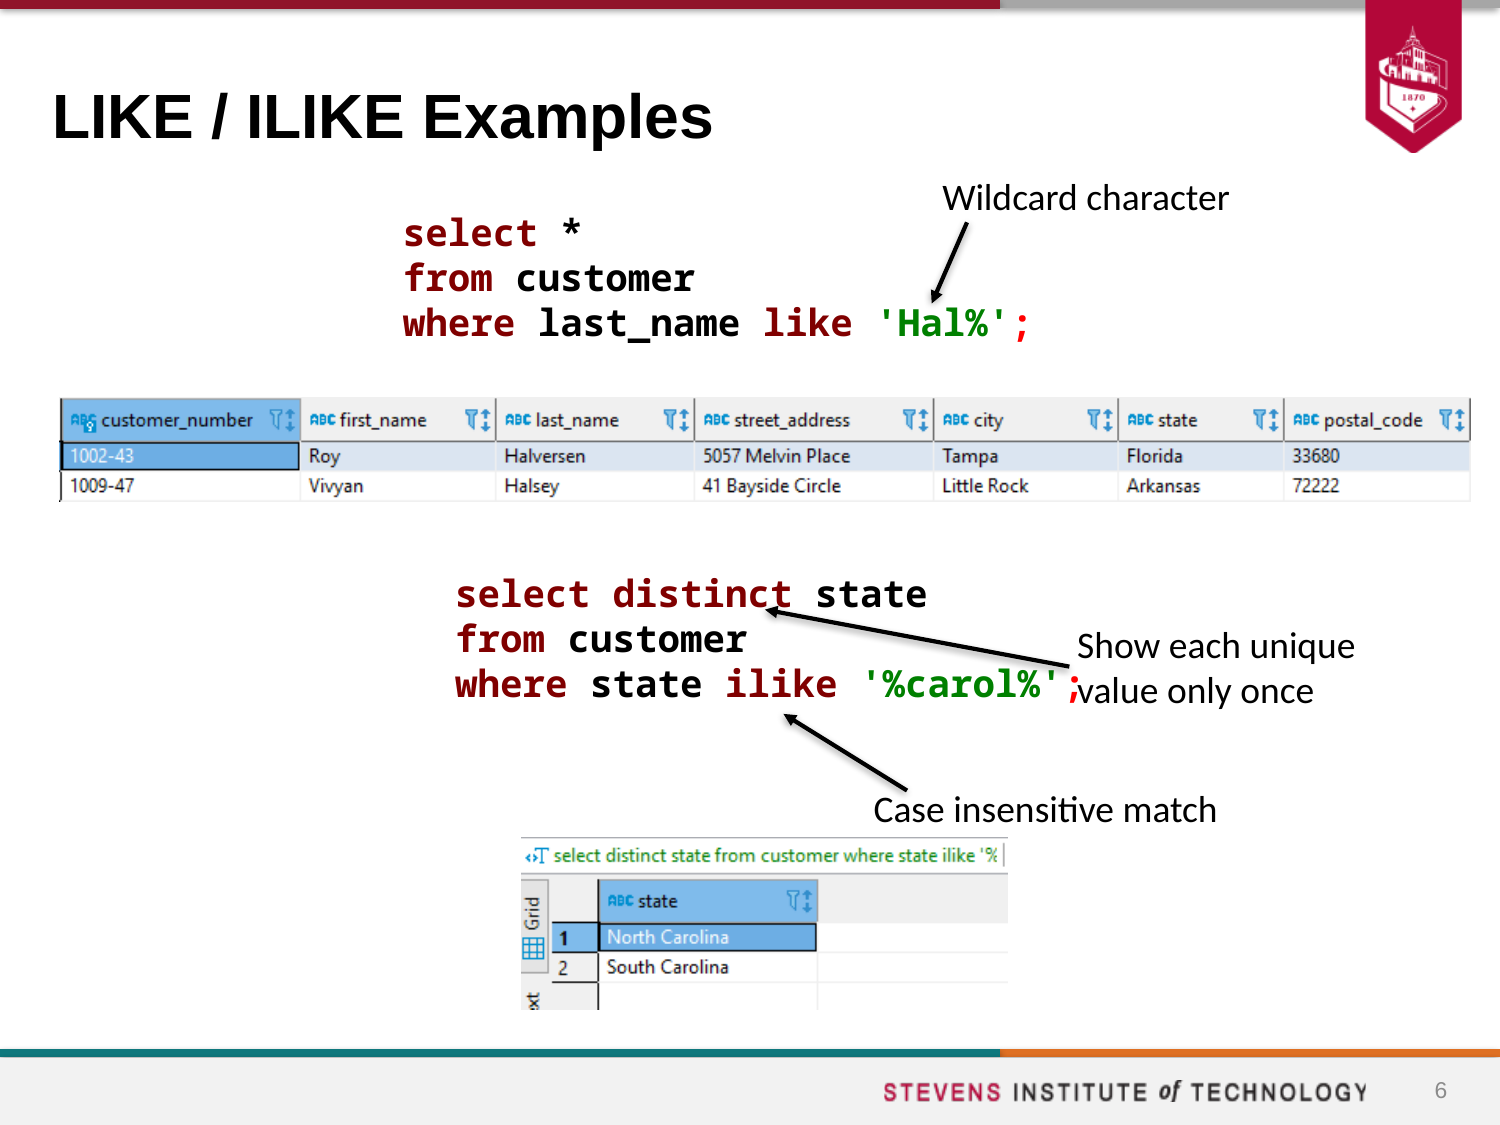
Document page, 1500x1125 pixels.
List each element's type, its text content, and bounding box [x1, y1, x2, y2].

picture [521, 837, 1009, 1011]
title LIKE / ILIKE Examples [37, 68, 1236, 157]
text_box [783, 713, 908, 791]
picture [59, 396, 1471, 503]
text_box Wildcard character [927, 165, 1245, 225]
text_box select * from customer where last_name like 'Hal%'; [388, 201, 1142, 351]
text_box select distinct state from customer where state ilike '%carol%'; [440, 562, 1194, 713]
slide_number 6 [1401, 1059, 1481, 1120]
text_box Show each unique value only once [1062, 613, 1394, 719]
text_box Case insensitive match [858, 777, 1234, 838]
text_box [931, 222, 968, 304]
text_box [764, 609, 1070, 667]
